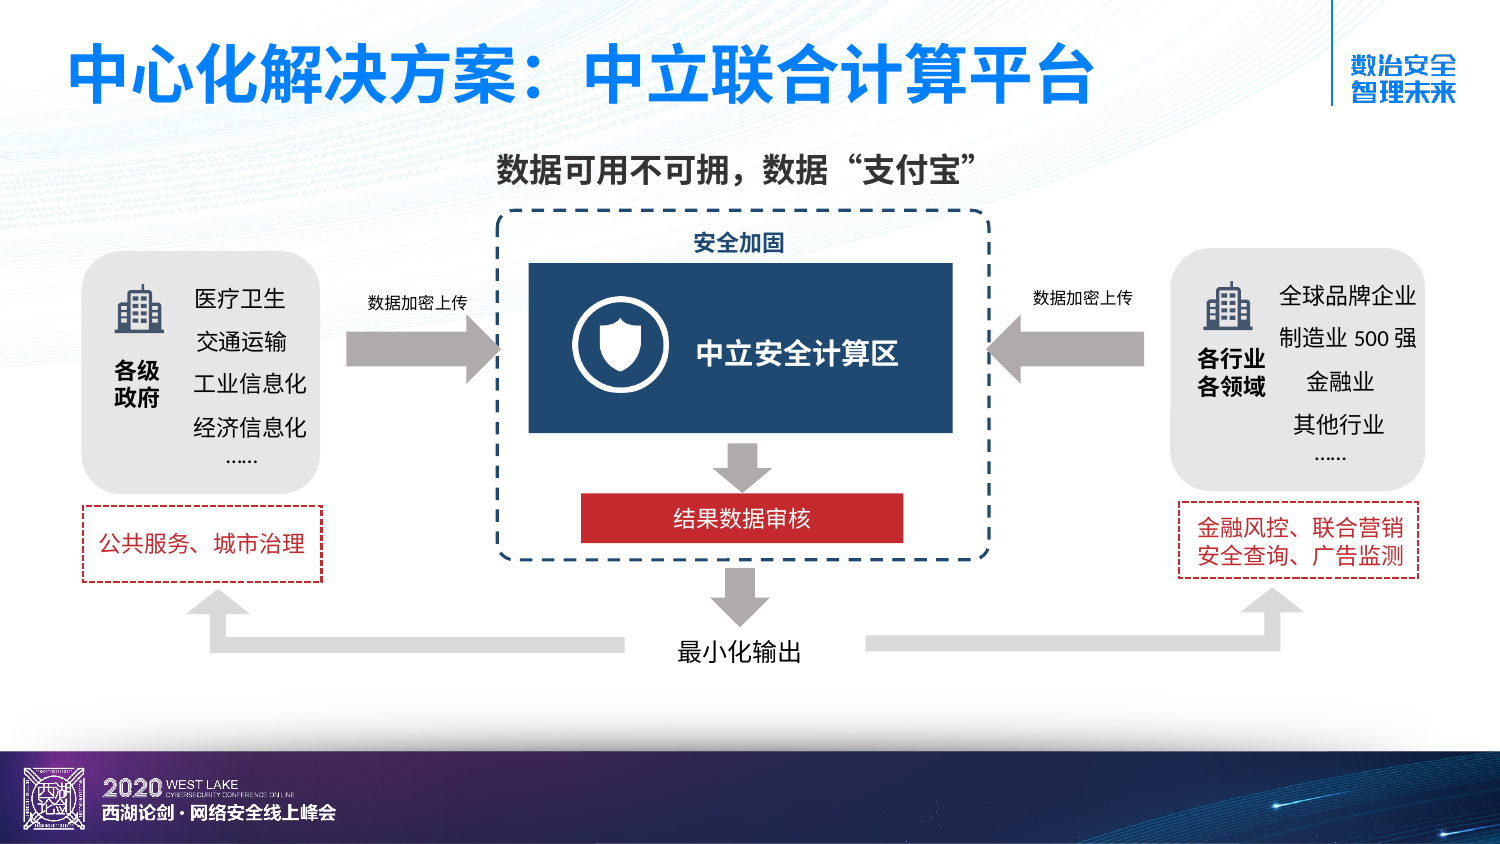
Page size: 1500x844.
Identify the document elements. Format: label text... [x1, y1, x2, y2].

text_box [1154, 502, 1448, 579]
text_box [1261, 273, 1437, 446]
text_box …… [1252, 430, 1409, 473]
picture [0, 0, 1500, 844]
text_box [1161, 585, 1308, 653]
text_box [54, 505, 349, 583]
text_box [1169, 247, 1427, 493]
text_box 各行业 各领域 [1170, 337, 1261, 407]
text_box 数据可用不可拥，数据“支付宝” [481, 141, 1011, 196]
text_box 中心化解决方案：中立联合计算平台 [50, 26, 1226, 119]
text_box [1203, 281, 1253, 331]
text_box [162, 276, 329, 449]
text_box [75, 210, 1161, 675]
